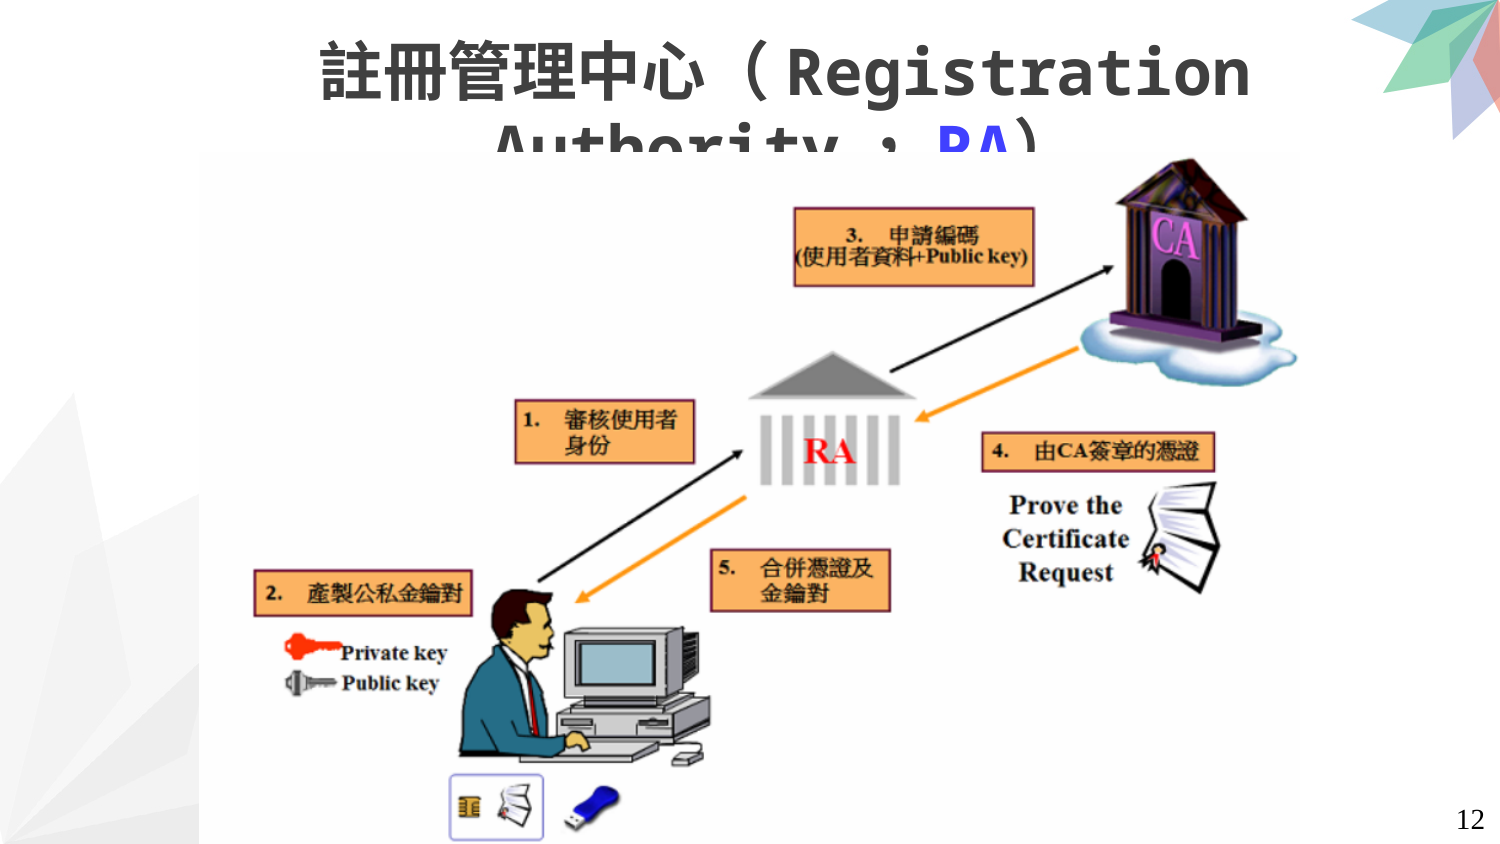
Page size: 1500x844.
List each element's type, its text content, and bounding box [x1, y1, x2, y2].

picture [0, 0, 1500, 844]
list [198, 152, 1300, 844]
title 註冊管理中心（Registration Authority，RA） [73, 40, 1497, 186]
